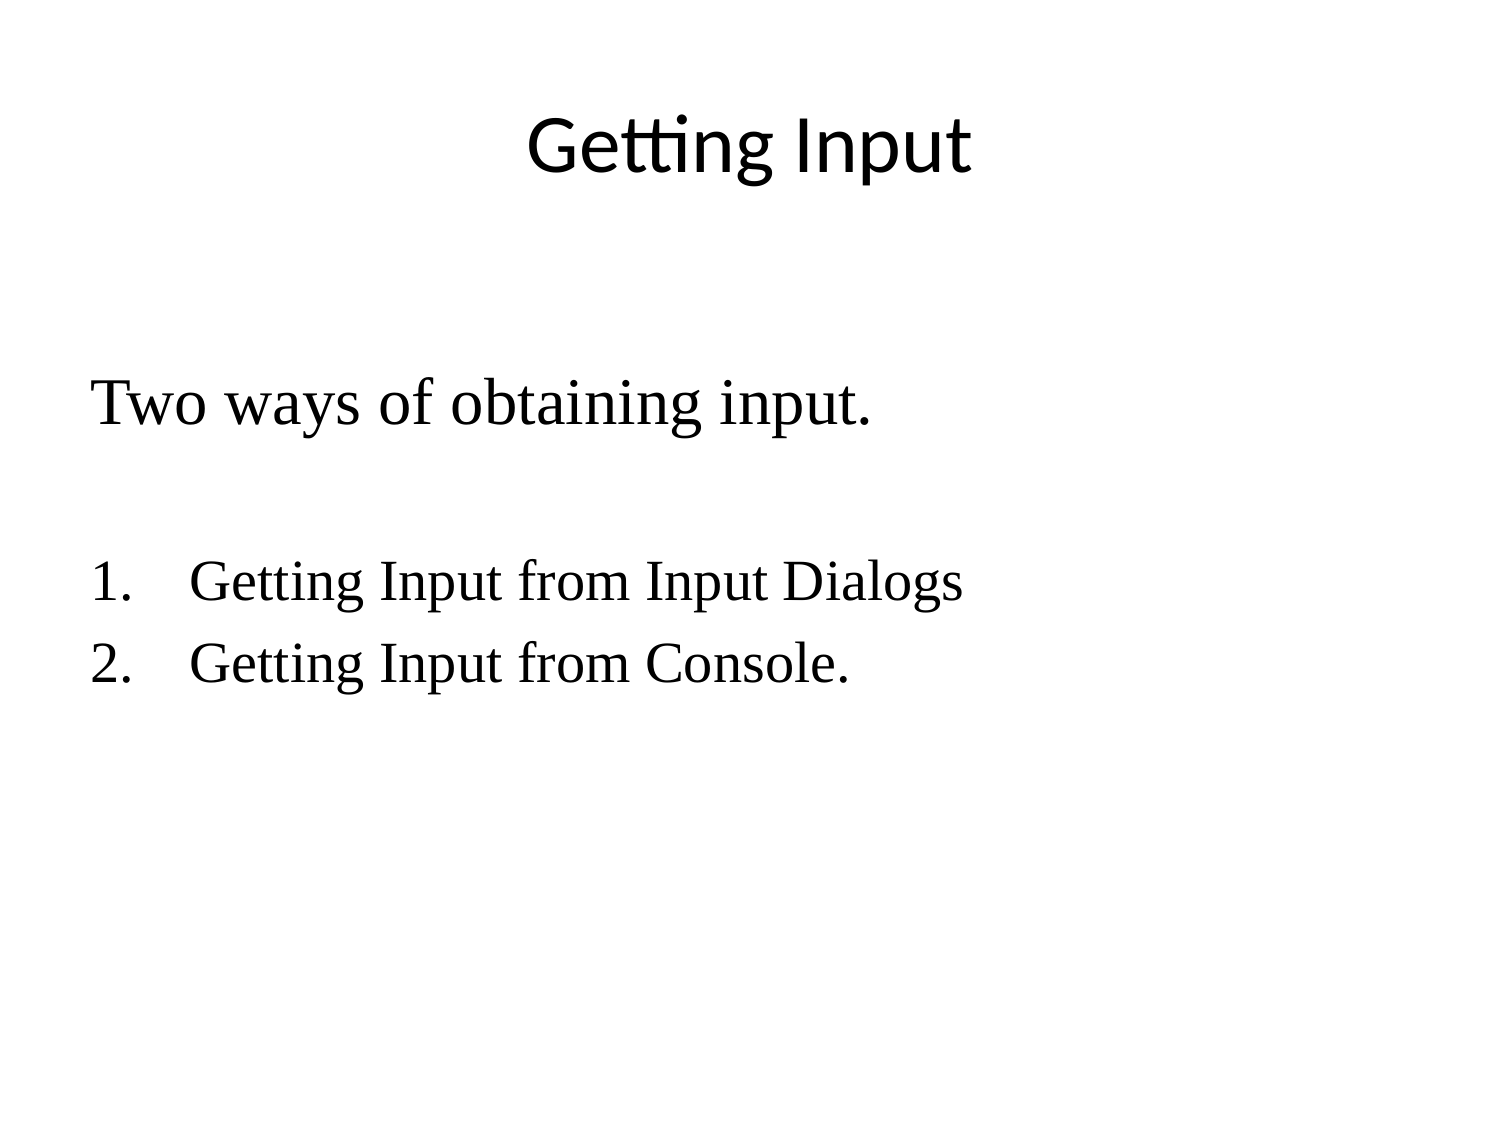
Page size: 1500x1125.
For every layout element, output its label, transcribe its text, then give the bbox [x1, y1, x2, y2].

list Two ways of obtaining input. Getting Input from Input Dialogs Getting Input from Console. [75, 350, 1425, 988]
title Getting Input [75, 45, 1425, 233]
